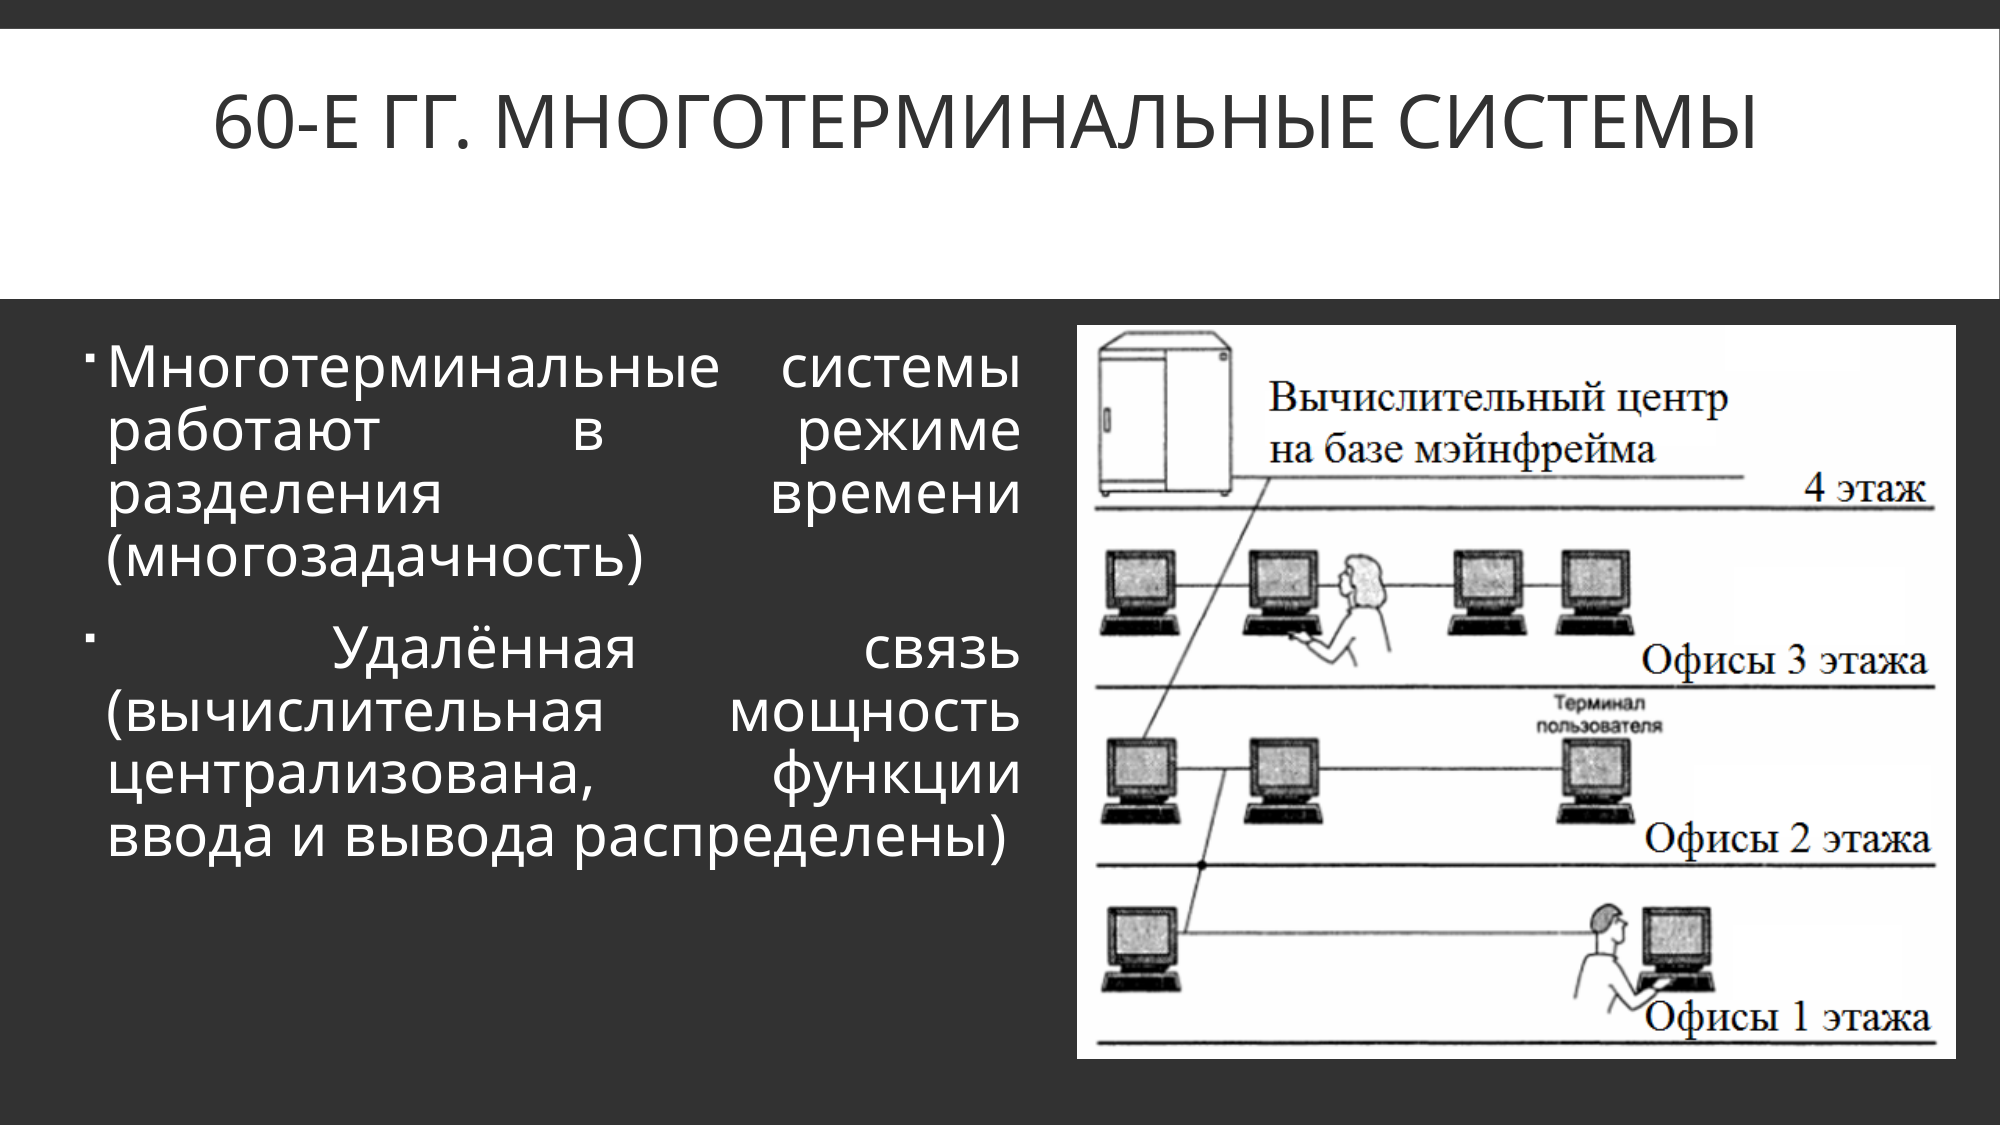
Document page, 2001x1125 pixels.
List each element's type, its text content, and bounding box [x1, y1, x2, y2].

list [1077, 325, 1956, 1059]
text_box Многотерминальные системы работают в режиме разделения времени (многозадачность) Удалённая связь (вычислительная мощность централизована, функции ввода и вывода распределены) [61, 329, 1038, 1059]
title 60-е гг. Многотерминальные системы [197, 46, 1803, 295]
